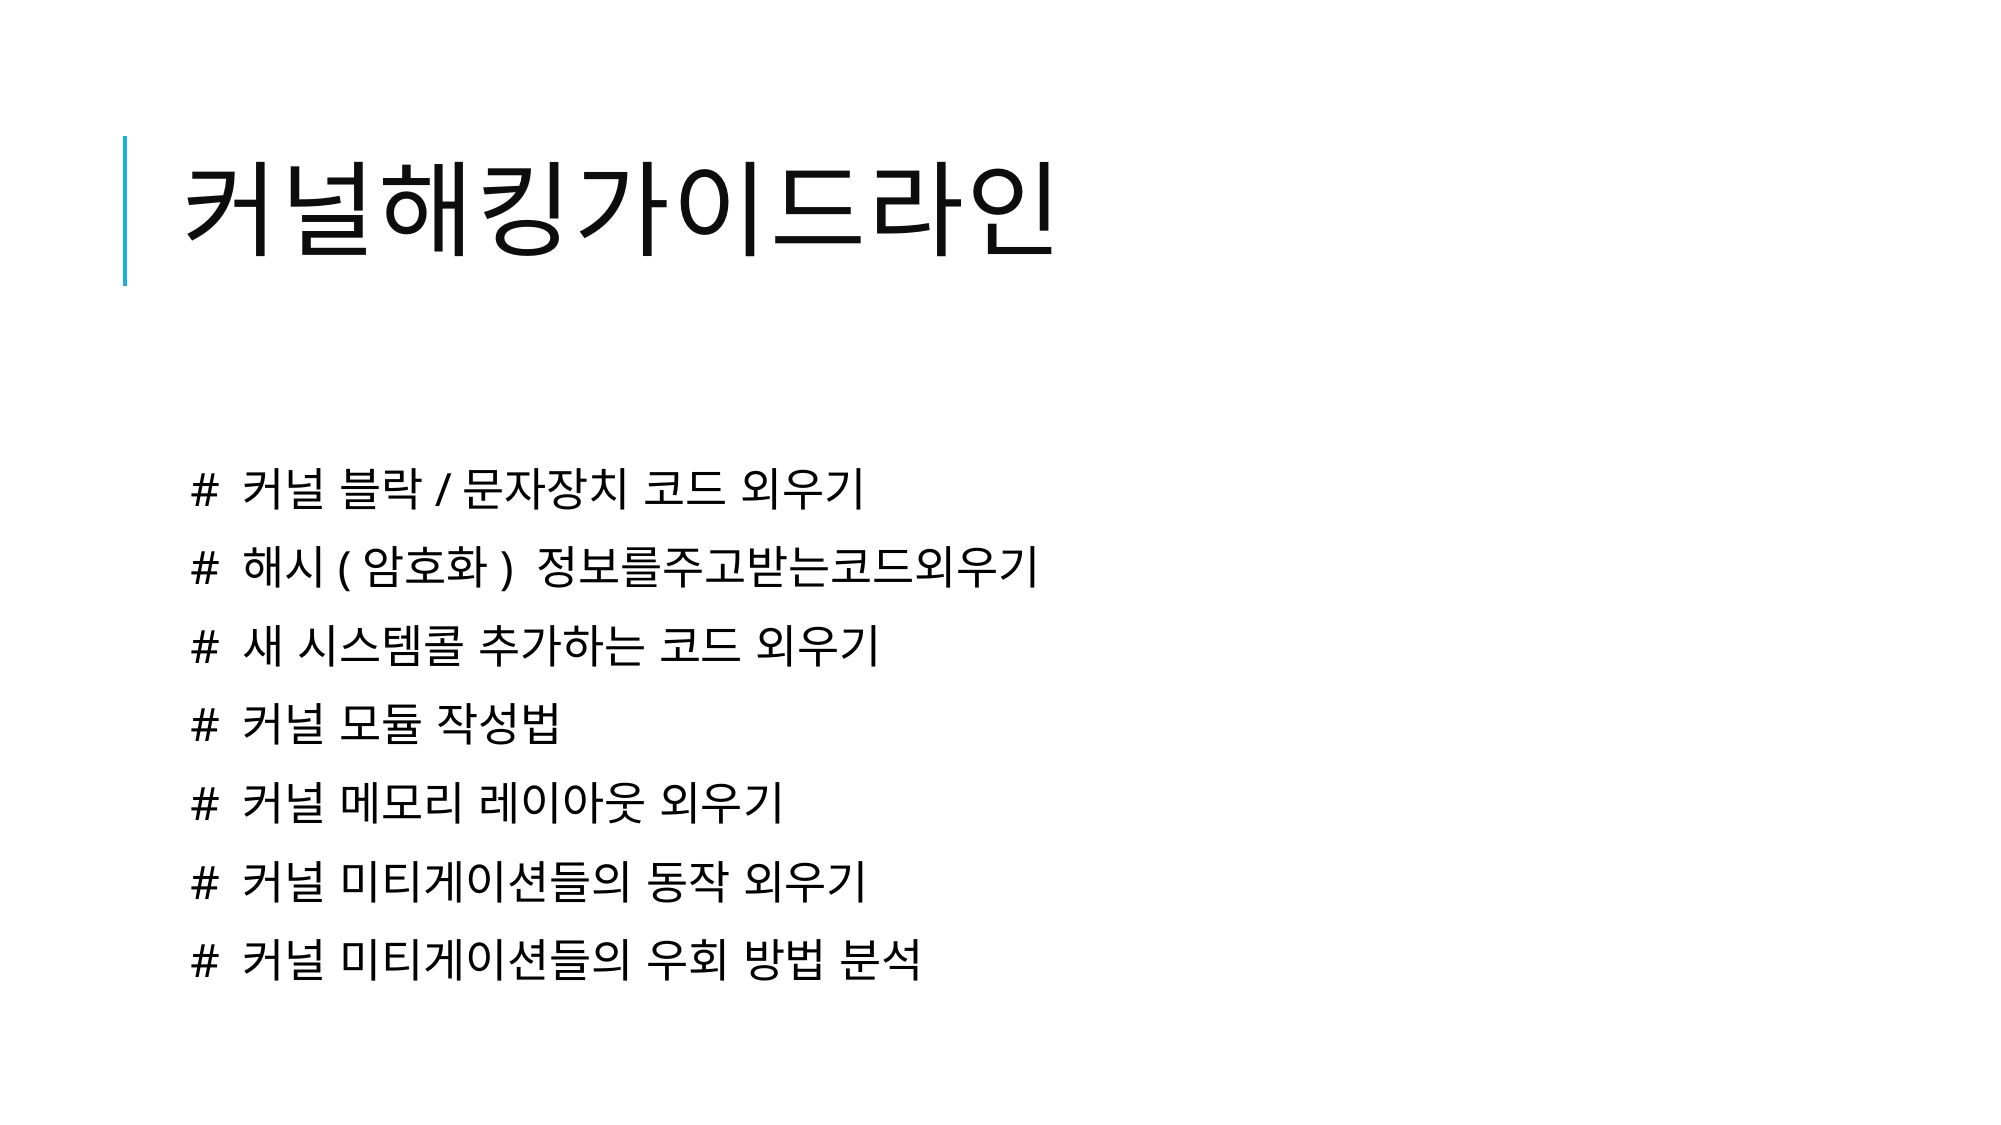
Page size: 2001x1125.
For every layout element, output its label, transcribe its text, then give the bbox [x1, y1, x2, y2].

title 커널해킹가이드라인 [168, 96, 1763, 342]
list # 커널 블락/문자장치 코드 외우기 # 해시(암호화) 정보를주고받는코드외우기 # 새 시스템콜 추가하는 코드 외우기 # 커널 모듈 작성법 # 커널 메모리 레이아웃 외우기 # 커널 미티게이션들의 동작 외우기 # 커널 미티게이션들의 우회 방법 분석 [168, 375, 1763, 1035]
